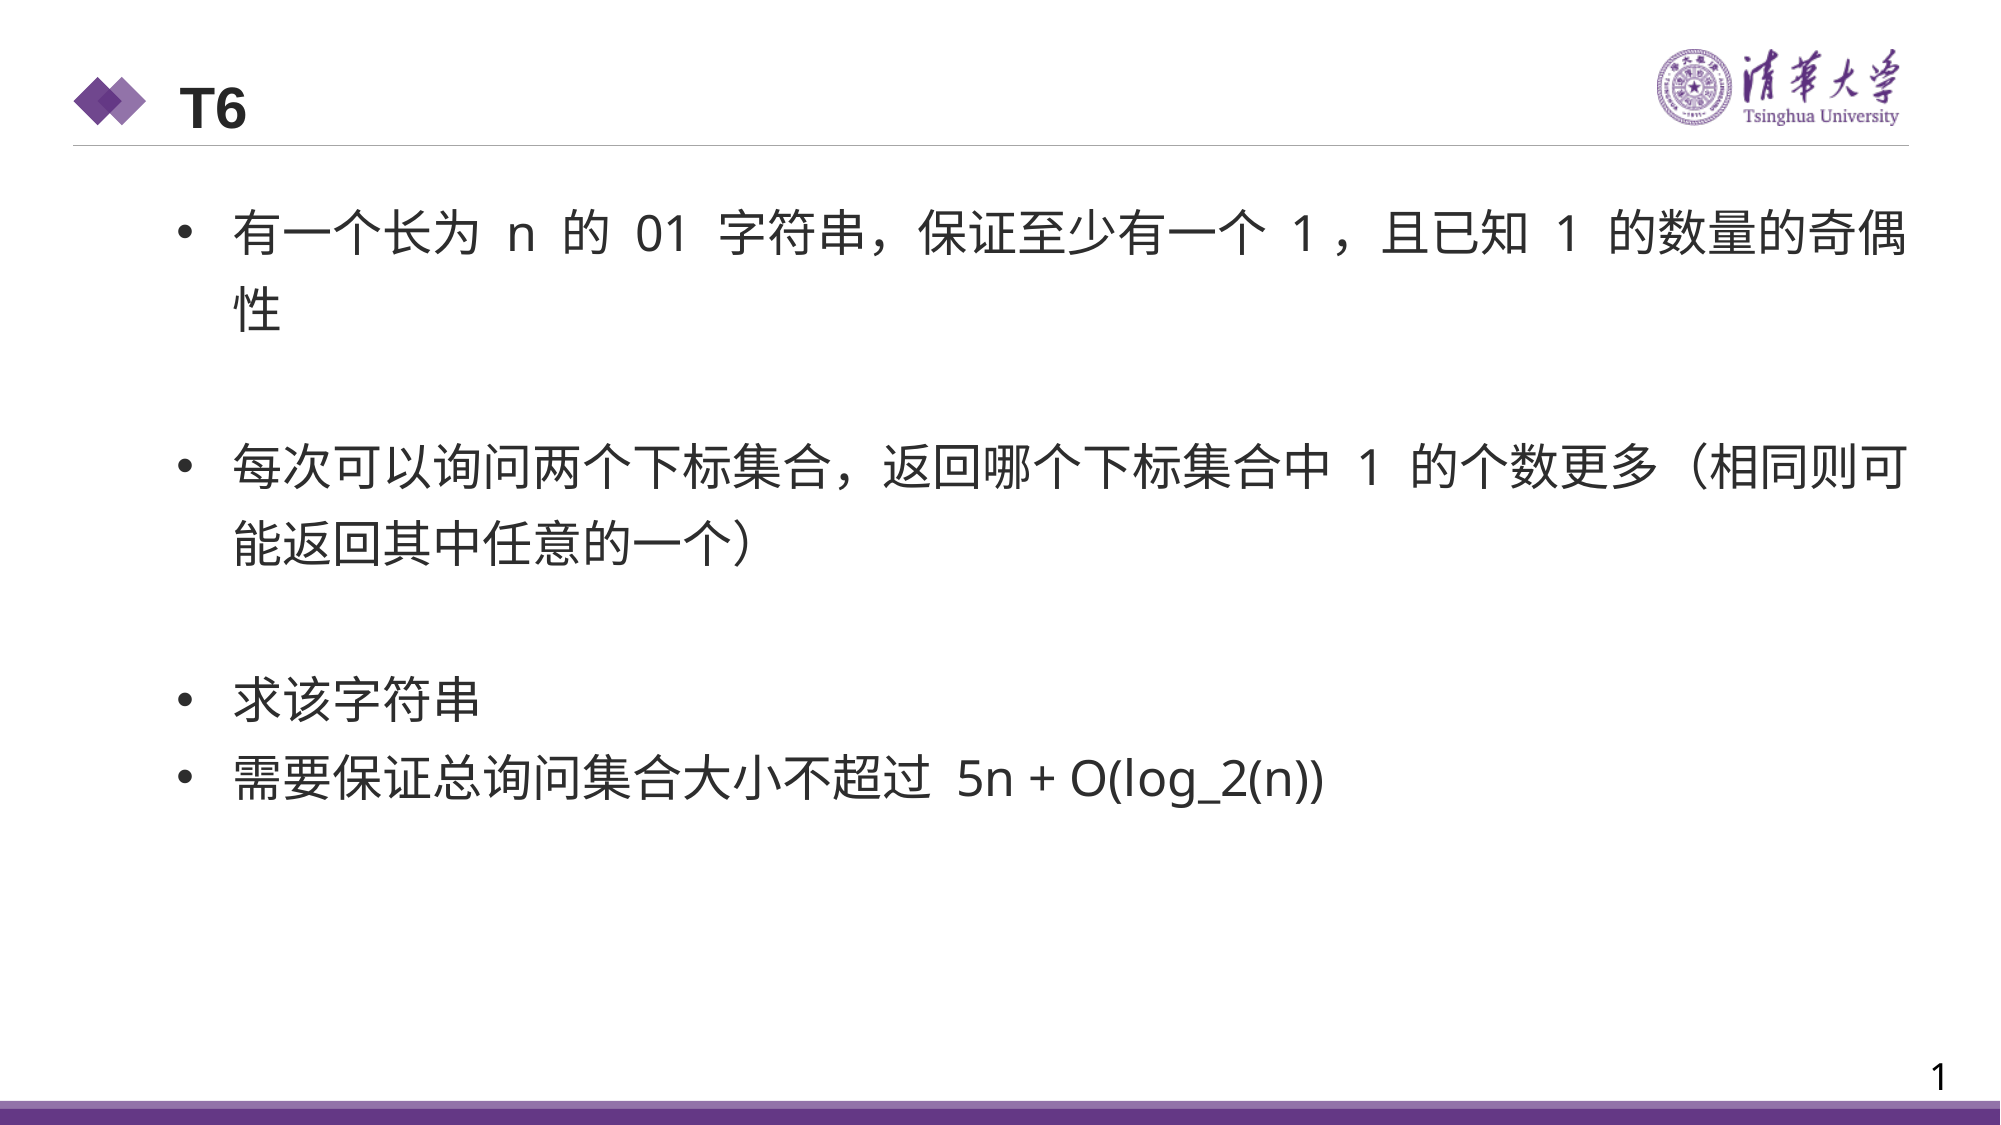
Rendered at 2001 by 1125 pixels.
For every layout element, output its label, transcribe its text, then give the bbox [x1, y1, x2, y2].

text_box 有一个长为 n 的 01 字符串，保证至少有一个 1，且已知 1 的数量的奇偶性 每次可以询问两个下标集合，返回哪个下标集合中 1 的个数更多（相同则可能返回其中任意的一个） 求该字符串 需要保证总询问集合大小不超过 5n + O(log_2(n)) [163, 176, 1938, 814]
text_box T6 [164, 63, 263, 148]
text_box 1 [1914, 1045, 1966, 1106]
picture [1657, 49, 1903, 126]
